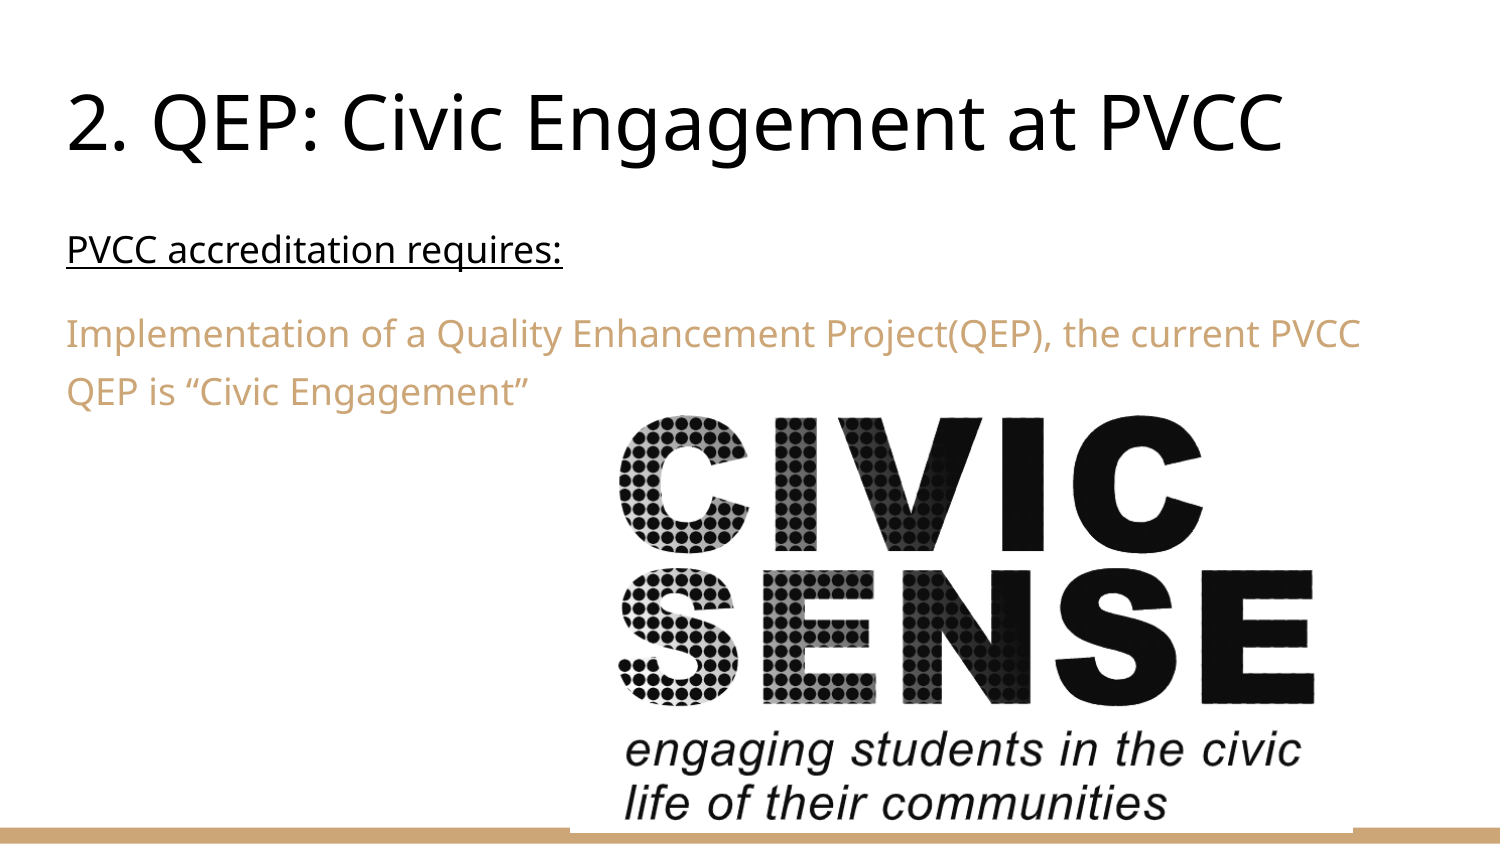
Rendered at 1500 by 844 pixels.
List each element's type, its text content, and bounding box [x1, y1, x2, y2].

title 2. QEP: Civic Engagement at PVCC [51, 51, 1449, 189]
list PVCC accreditation requires: Implementation of a Quality Enhancement Project(QEP), the current PVCC QEP is “Civic Engagement” [51, 200, 1449, 752]
picture [570, 394, 1353, 834]
